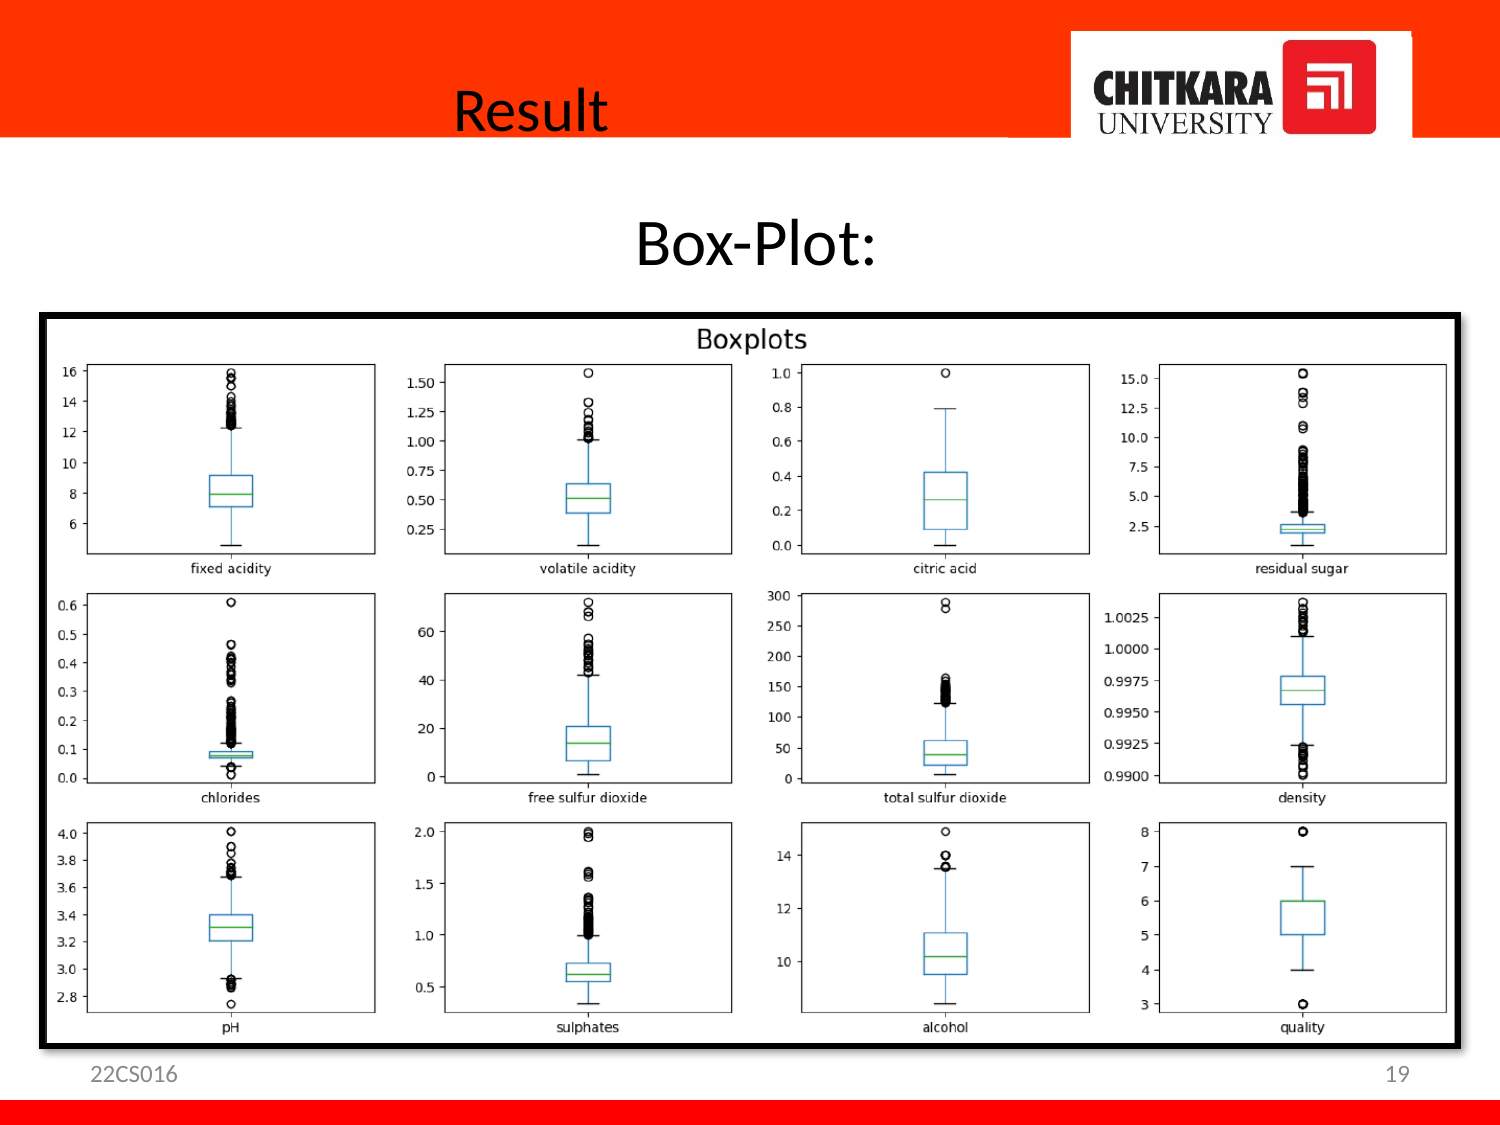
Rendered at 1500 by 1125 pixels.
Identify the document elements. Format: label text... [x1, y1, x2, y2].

title Result [0, 0, 1063, 138]
list Box-Plot: [72, 191, 1423, 305]
picture [1074, 37, 1391, 138]
slide_number 22CS016 [75, 1059, 425, 1103]
slide_number 19 [1074, 1059, 1425, 1103]
picture [44, 318, 1456, 1043]
